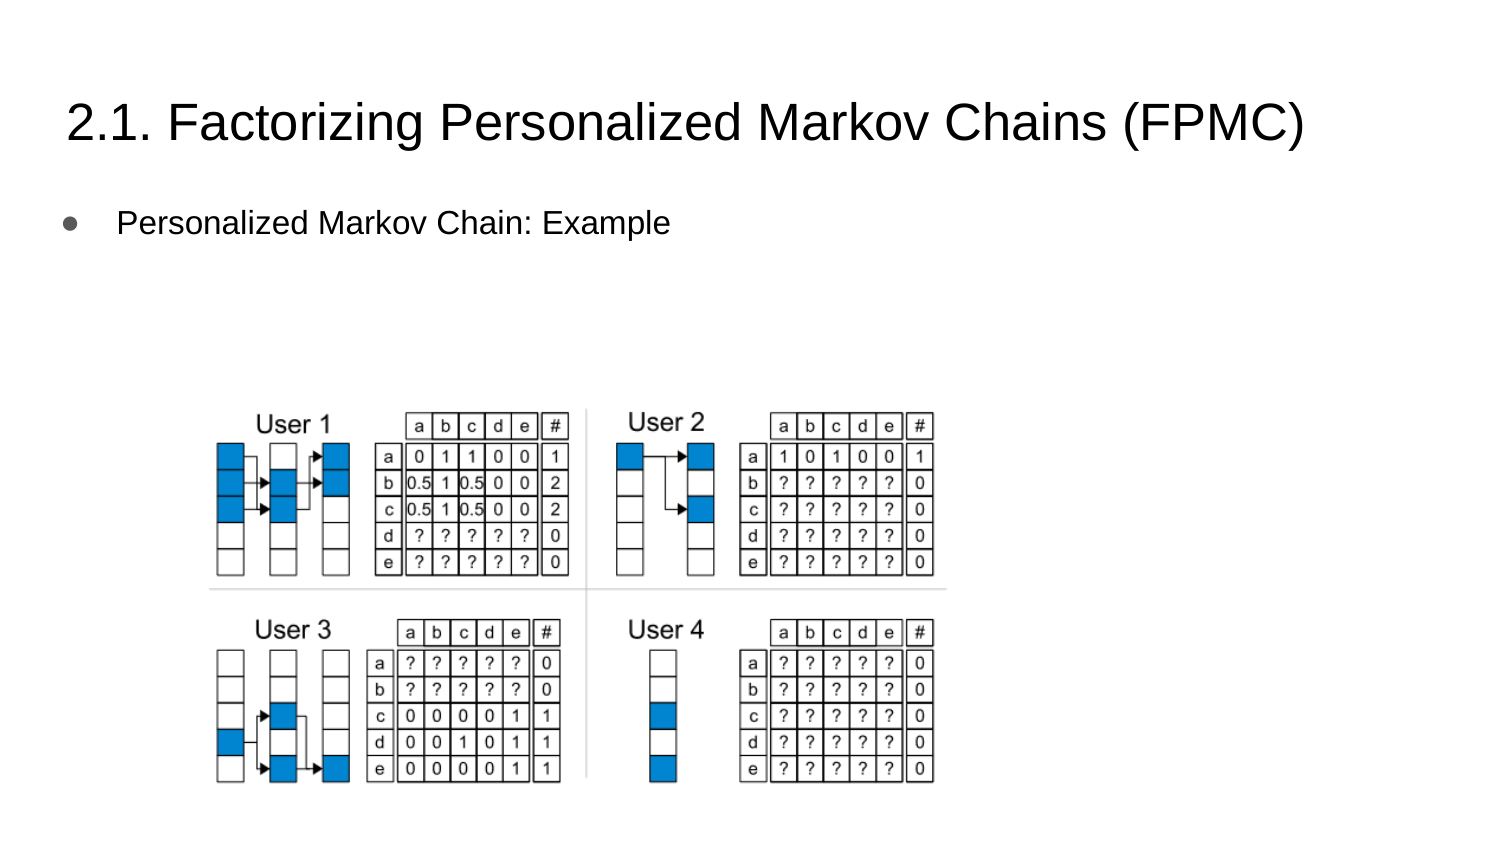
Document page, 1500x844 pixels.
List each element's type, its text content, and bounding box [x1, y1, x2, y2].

picture [176, 392, 964, 808]
title 2.1. Factorizing Personalized Markov Chains (FPMC) [51, 72, 1449, 167]
list Personalized Markov Chain: Example [26, 166, 1425, 275]
